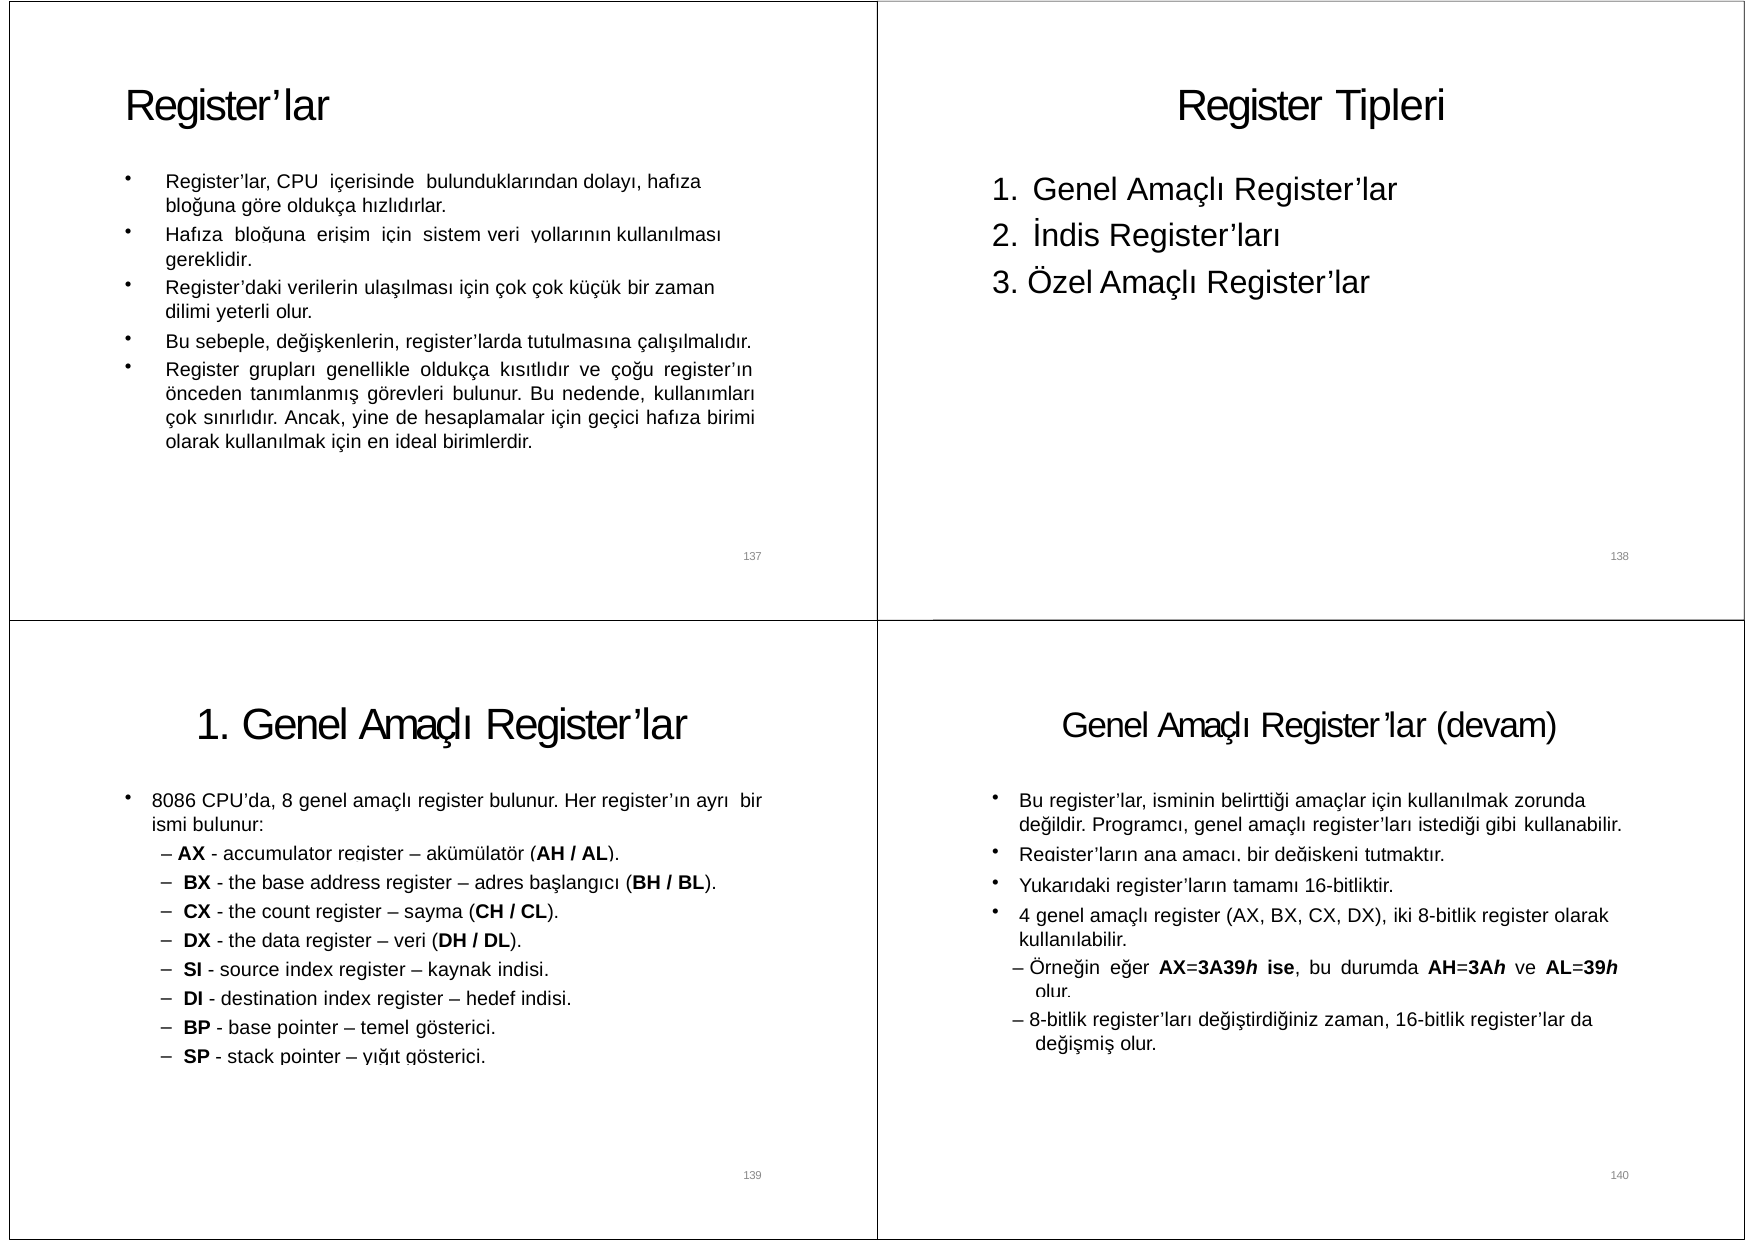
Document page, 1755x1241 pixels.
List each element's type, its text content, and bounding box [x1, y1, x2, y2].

text_box [9, 1, 877, 619]
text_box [9, 619, 878, 1240]
text_box 140 [1608, 1168, 1632, 1182]
text_box [877, 1, 1745, 620]
text_box [880, 620, 1745, 1239]
